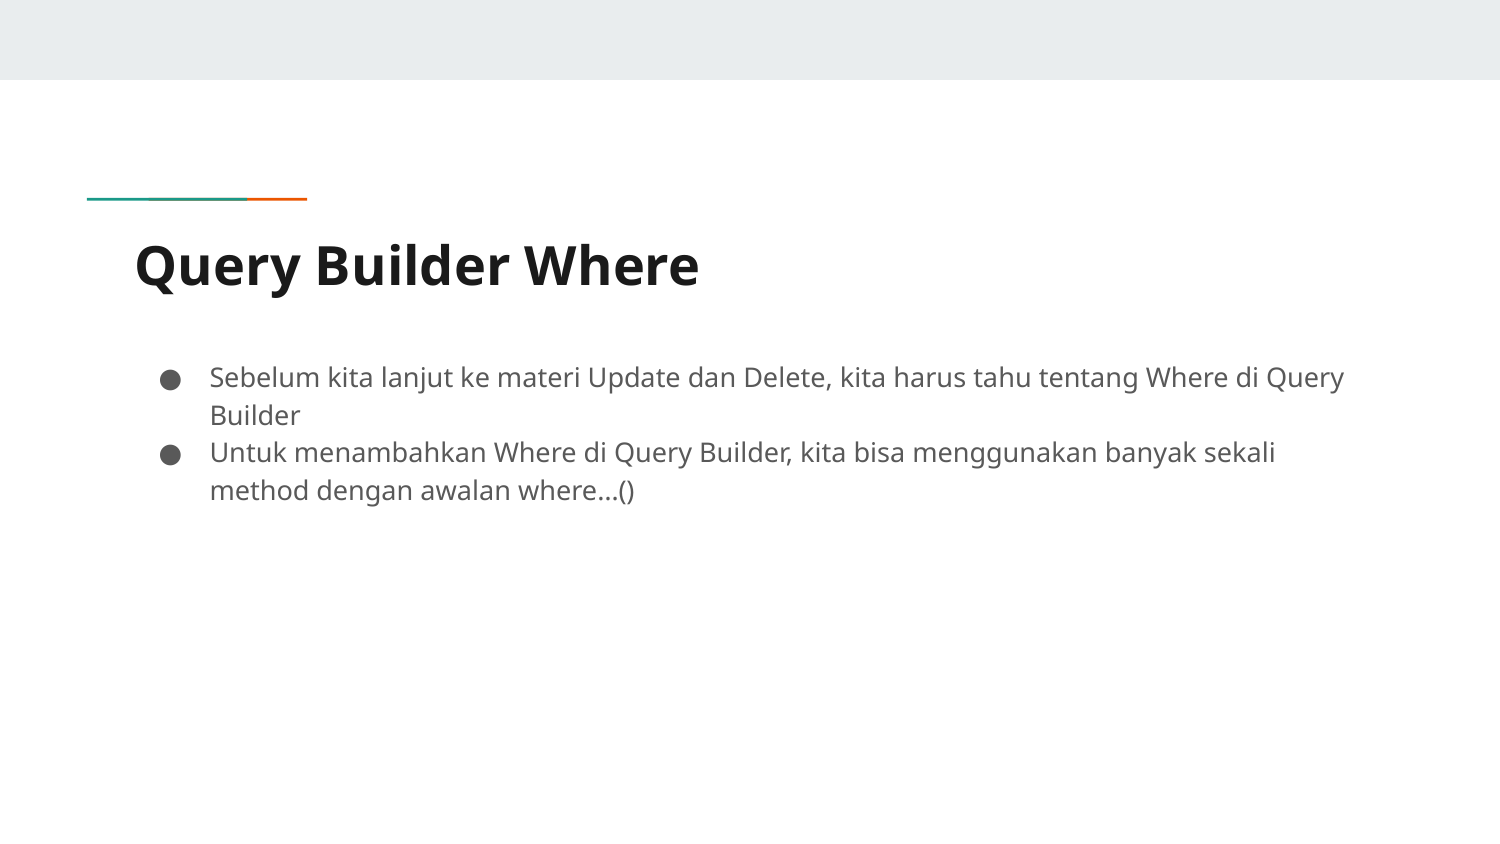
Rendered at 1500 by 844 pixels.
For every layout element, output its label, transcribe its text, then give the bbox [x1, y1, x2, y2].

list Sebelum kita lanjut ke materi Update dan Delete, kita harus tahu tentang Where di Query Builder Untuk menambahkan Where di Query Builder, kita bisa menggunakan banyak sekali method dengan awalan where…() [119, 341, 1381, 712]
title Query Builder Where [119, 216, 1381, 305]
